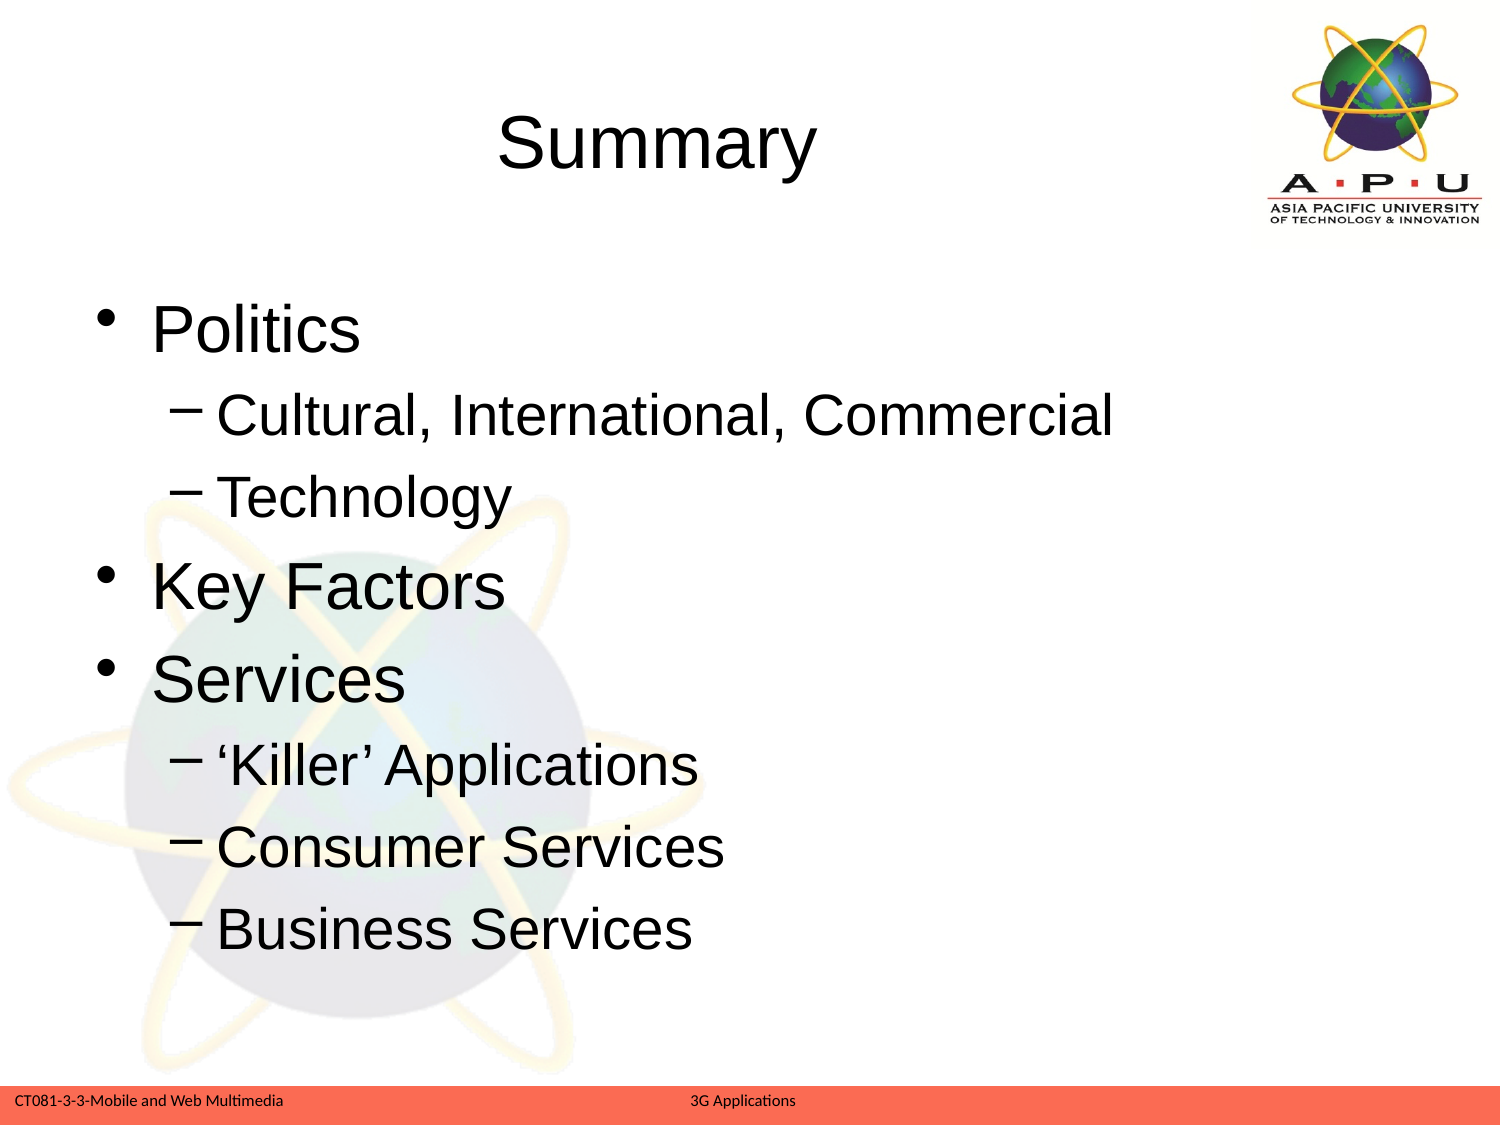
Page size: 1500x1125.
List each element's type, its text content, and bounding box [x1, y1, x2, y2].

picture [1251, 0, 1500, 249]
title Summary [79, 45, 1235, 233]
list Politics Cultural, International, Commercial Technology Key Factors Services ‘Killer’ Applications Consumer Services Business Services [79, 278, 1430, 1021]
